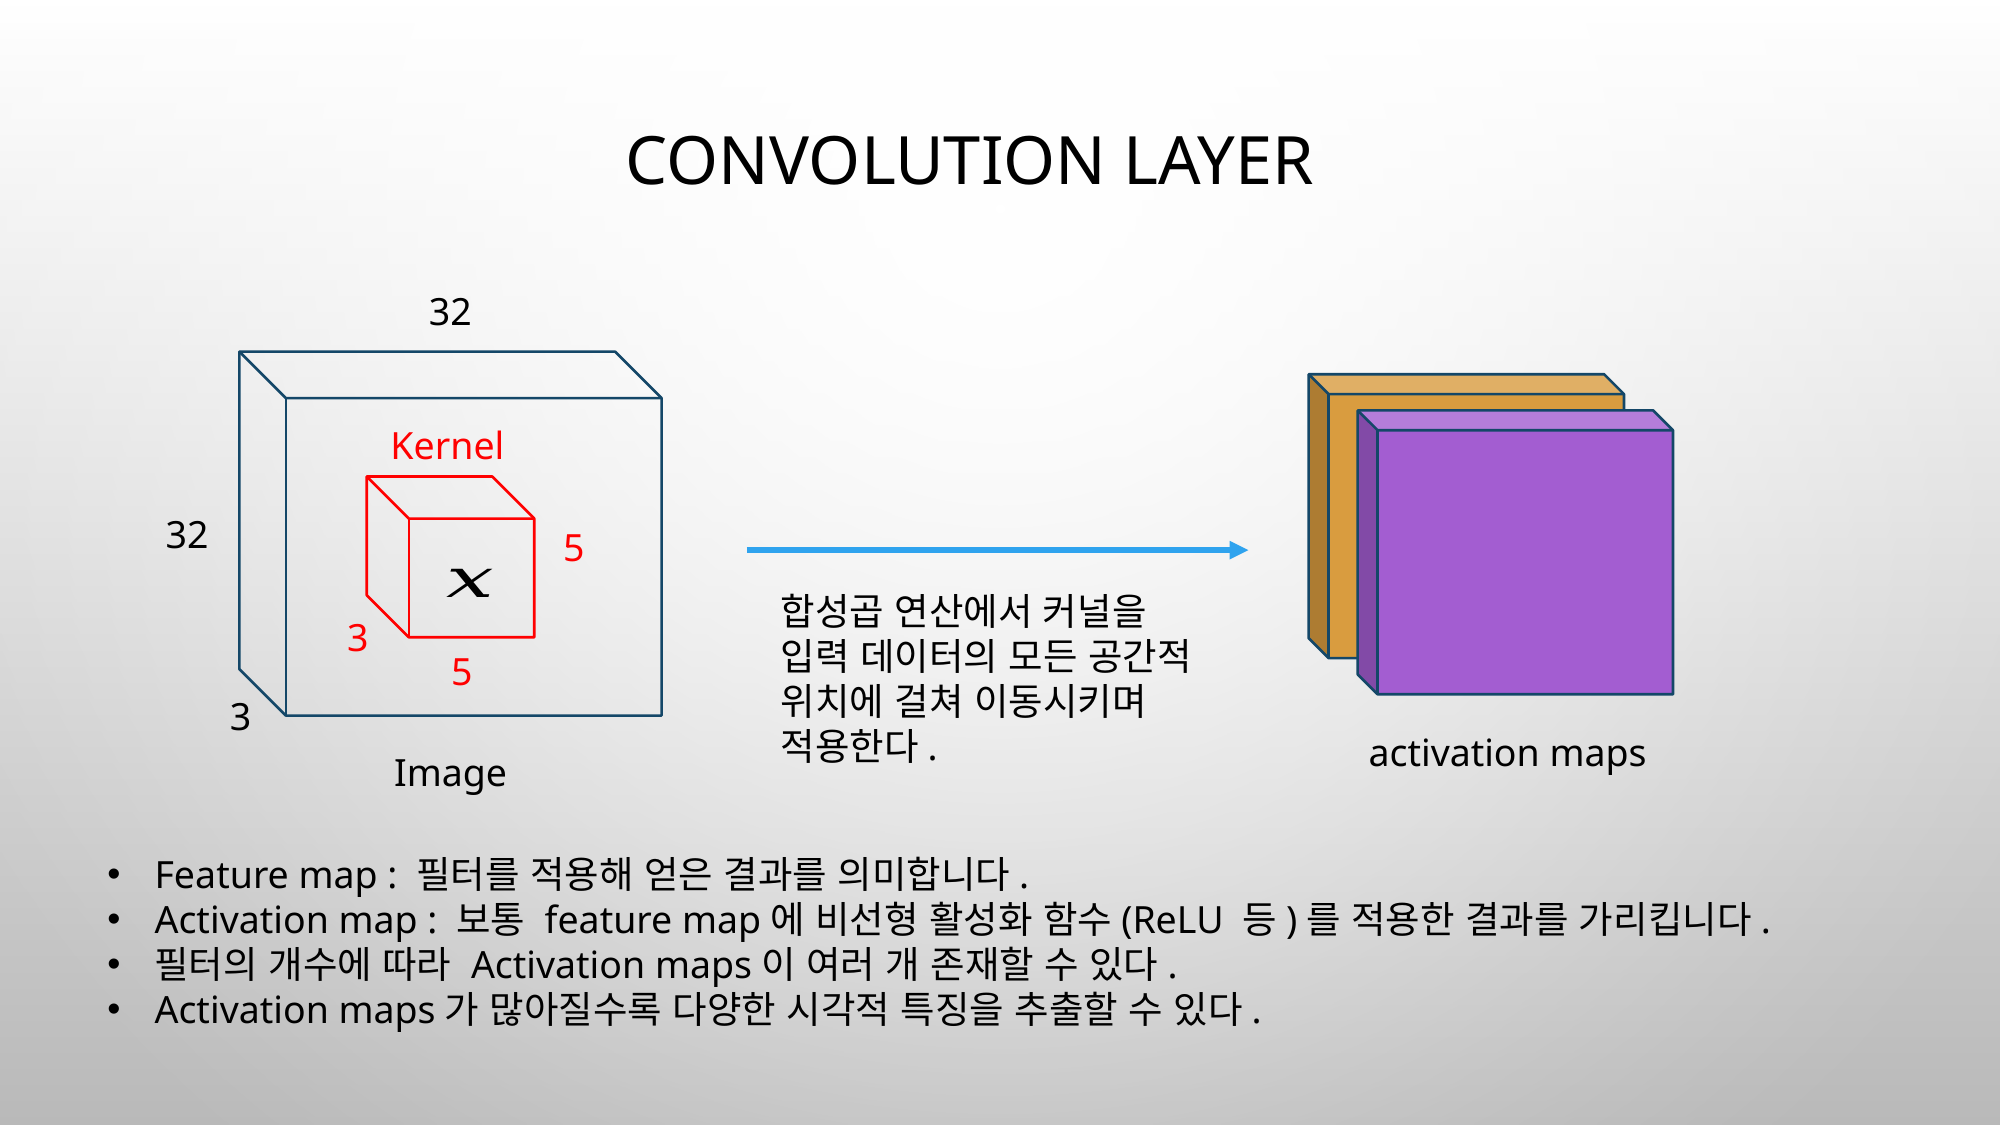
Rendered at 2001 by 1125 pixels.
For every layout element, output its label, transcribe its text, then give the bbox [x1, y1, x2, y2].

text_box Feature map : 필터를 적용해 얻은 결과를 의미합니다. Activation map : 보통 feature map에 비선형 활성화 함수(ReLU 등)를 적용한 결과를 가리킵니다. 필터의 개수에 따라 Activation maps이 여러 개 존재할 수 있다. Activation maps가 많아질수록 다양한 시각적 특징을 추출할 수 있다. [92, 843, 1786, 1039]
text_box Image [379, 741, 522, 802]
text_box 3 [215, 685, 267, 745]
text_box 32 [406, 280, 495, 341]
text_box 32 [143, 503, 231, 564]
text_box [365, 475, 536, 639]
text_box 3 [314, 606, 402, 667]
text_box 합성곱 연산에서 커널을 입력 데이터의 모든 공간적 위치에 걸쳐 이동시키며 적용한다. [765, 580, 1230, 776]
text_box Kernel [375, 415, 520, 475]
text_box 5 [418, 640, 506, 701]
picture [0, 0, 2000, 1125]
text_box [1356, 409, 1675, 696]
text_box [238, 350, 663, 717]
text_box [1307, 372, 1626, 660]
text_box activation maps [1353, 721, 1662, 782]
title Convolution Layer [49, 29, 1892, 247]
text_box 5 [530, 516, 618, 576]
